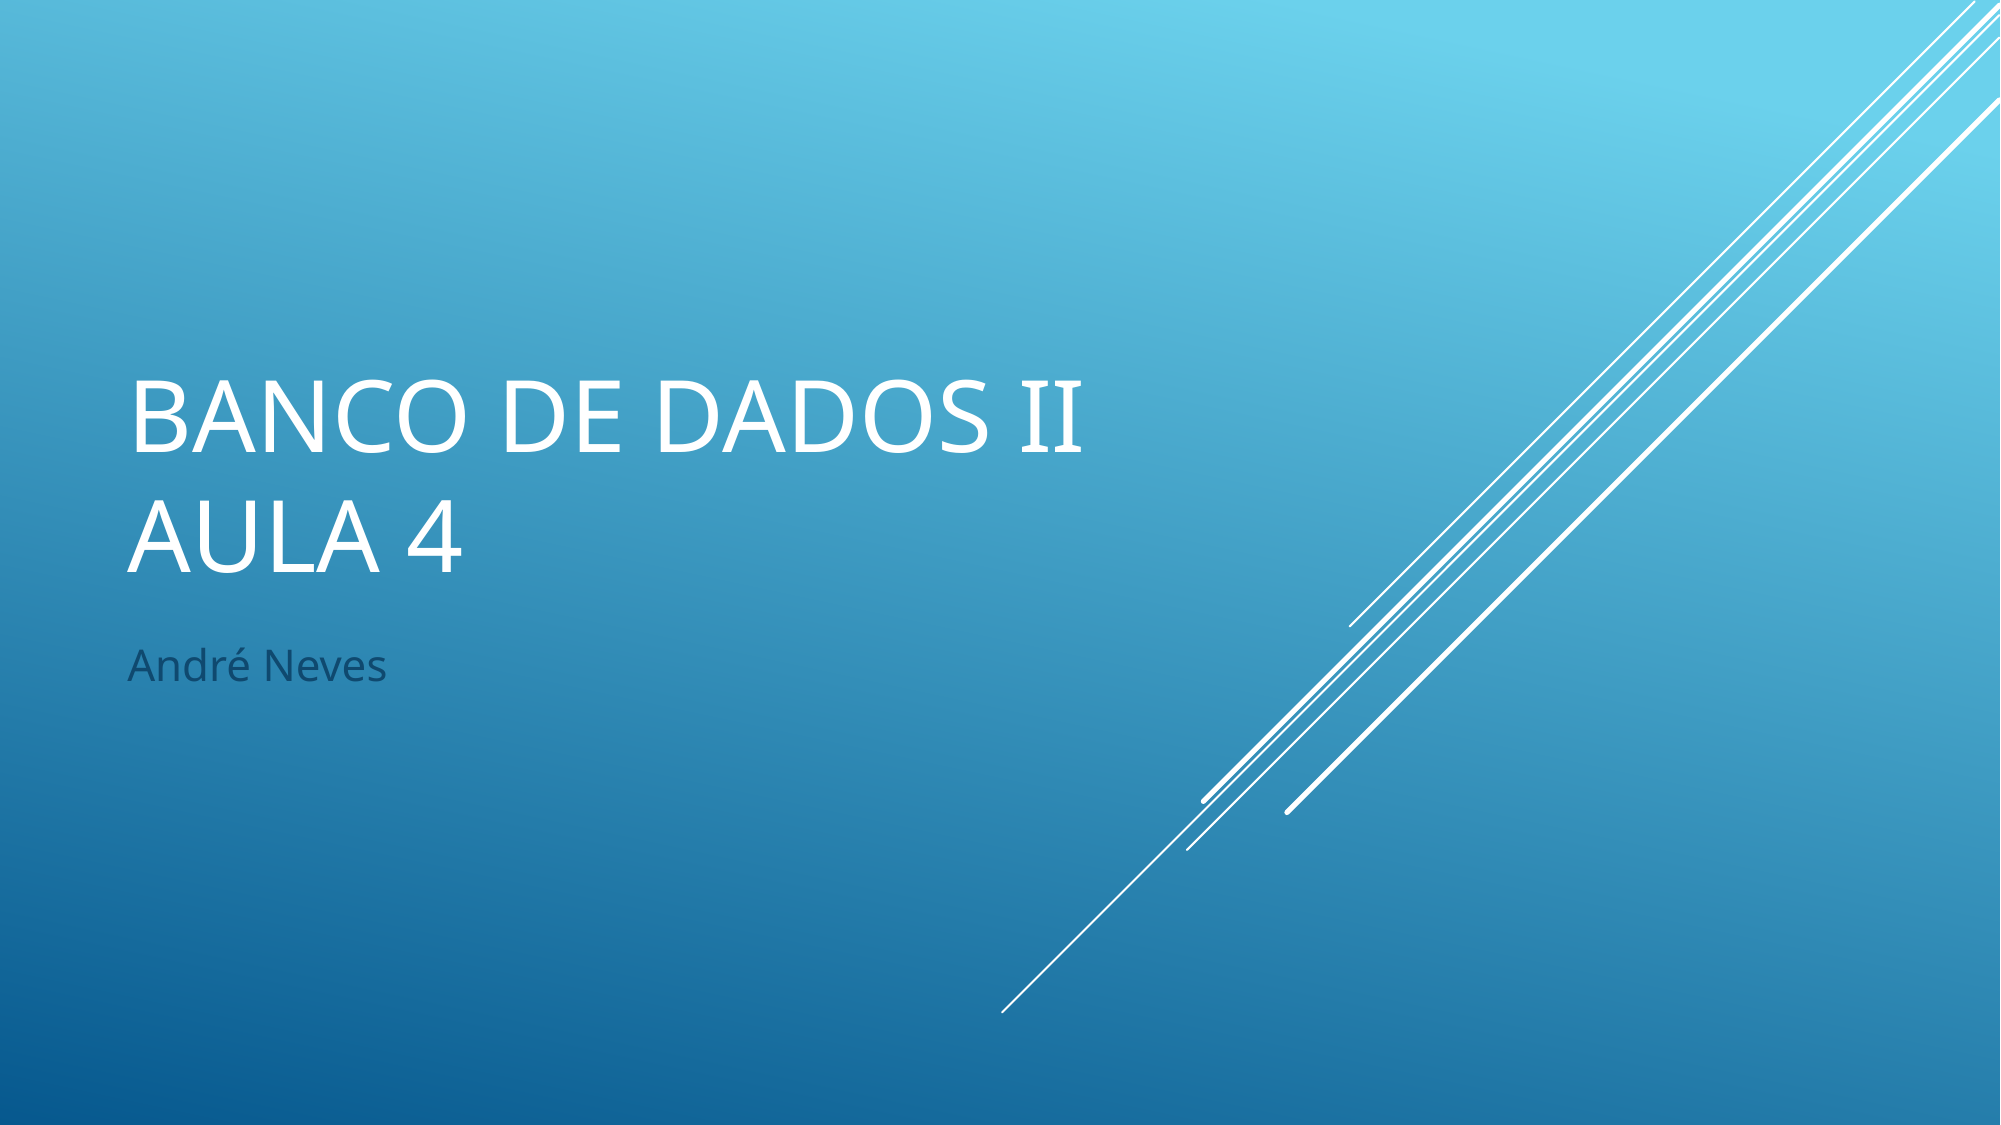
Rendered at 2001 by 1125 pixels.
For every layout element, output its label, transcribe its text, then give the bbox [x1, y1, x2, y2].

title Banco de dados II Aula 4 [112, 112, 1425, 600]
subtitle André Neves [112, 630, 1163, 950]
